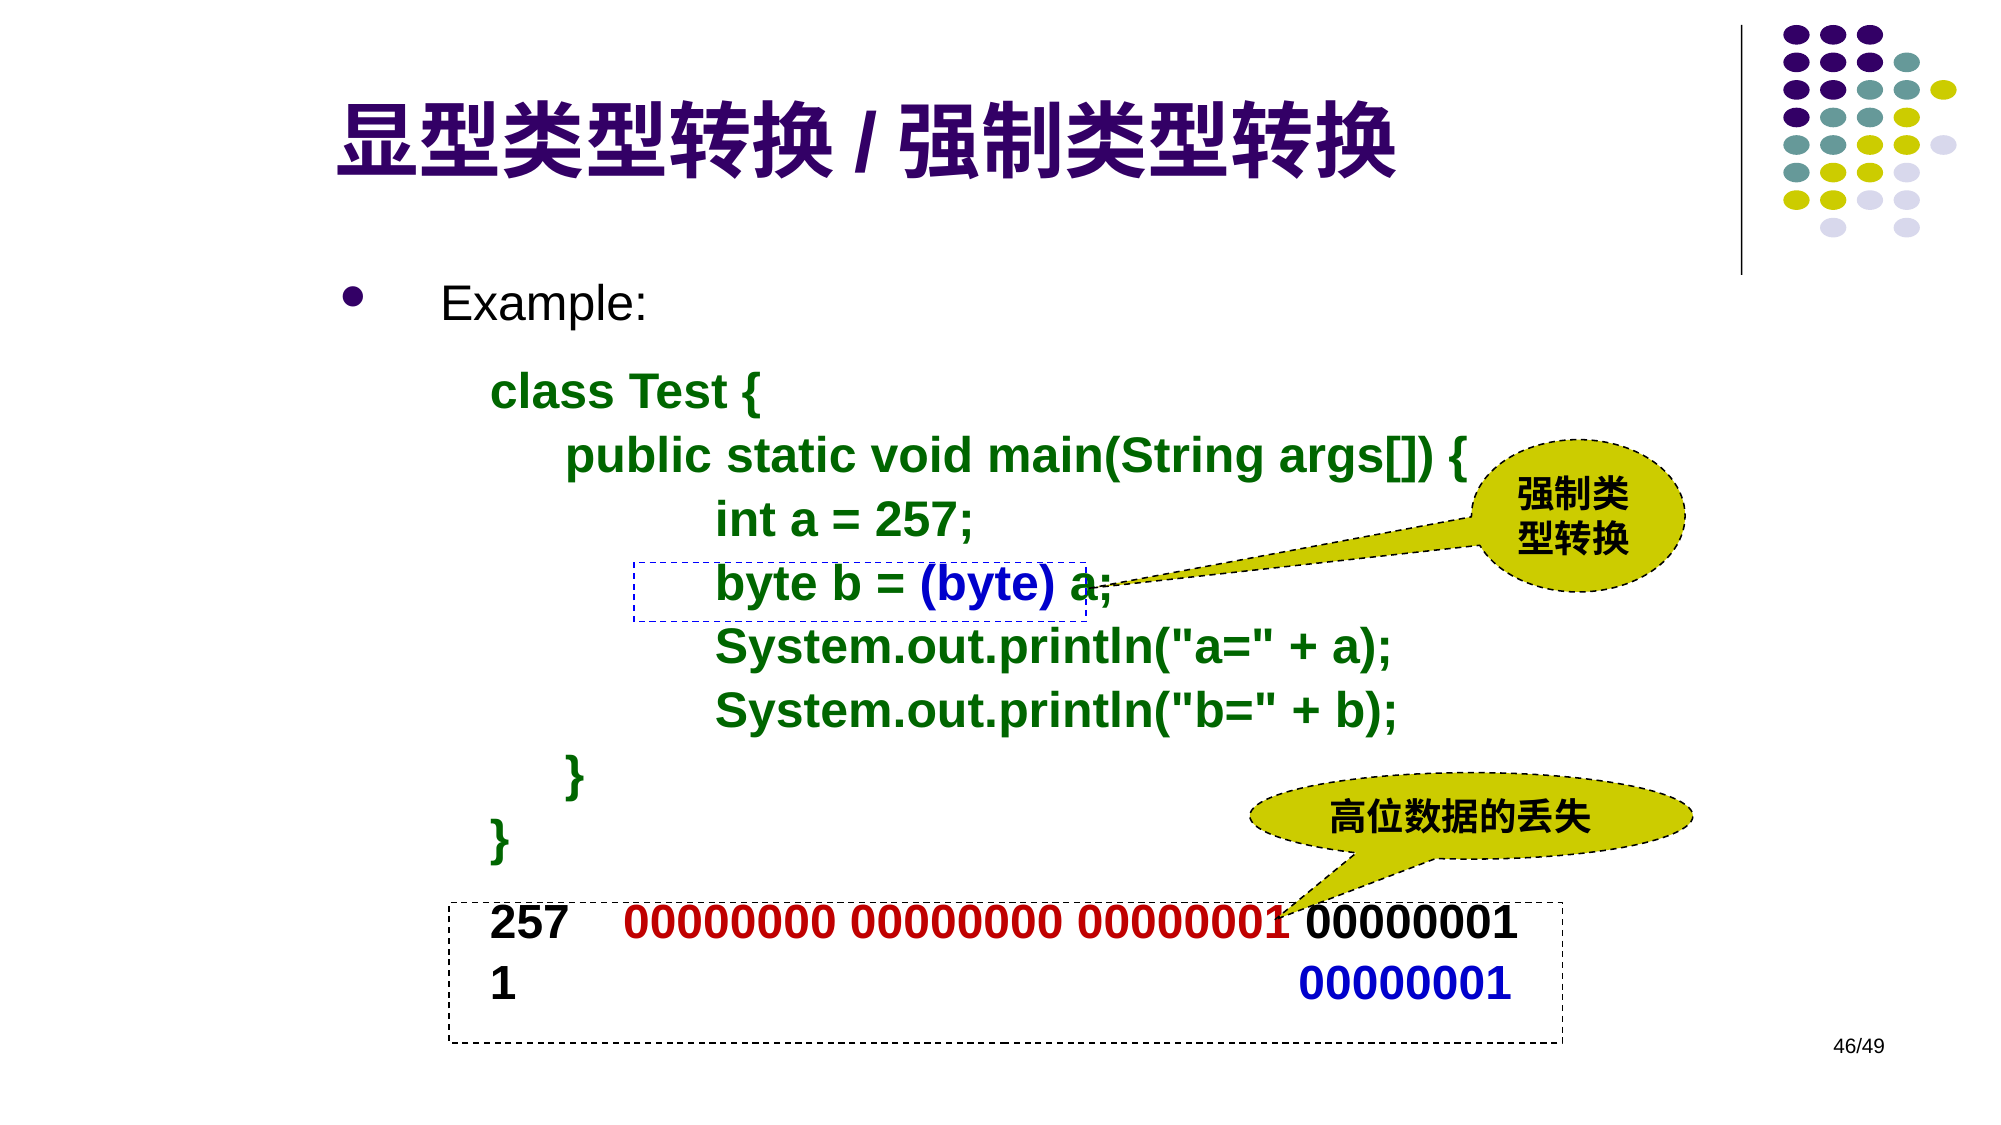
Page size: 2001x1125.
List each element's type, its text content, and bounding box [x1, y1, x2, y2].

slide_number /49 [1433, 1024, 1901, 1101]
text_box 强制类型转换 [1089, 439, 1686, 592]
text_box 高位数据的丢失 [1249, 772, 1693, 920]
list Example: class Test { public static void main(String args[]) { int a = 257; byte b = (byte) a; System.out.println("a=" + a); System.out.println("b=" + b); } } 257 00000000 00000000 00000001 00000001 1 00000001 [324, 269, 1613, 1076]
title 显型类型转换/强制类型转换 [320, 58, 1529, 197]
text_box [633, 562, 1086, 622]
text_box [449, 902, 1563, 1043]
